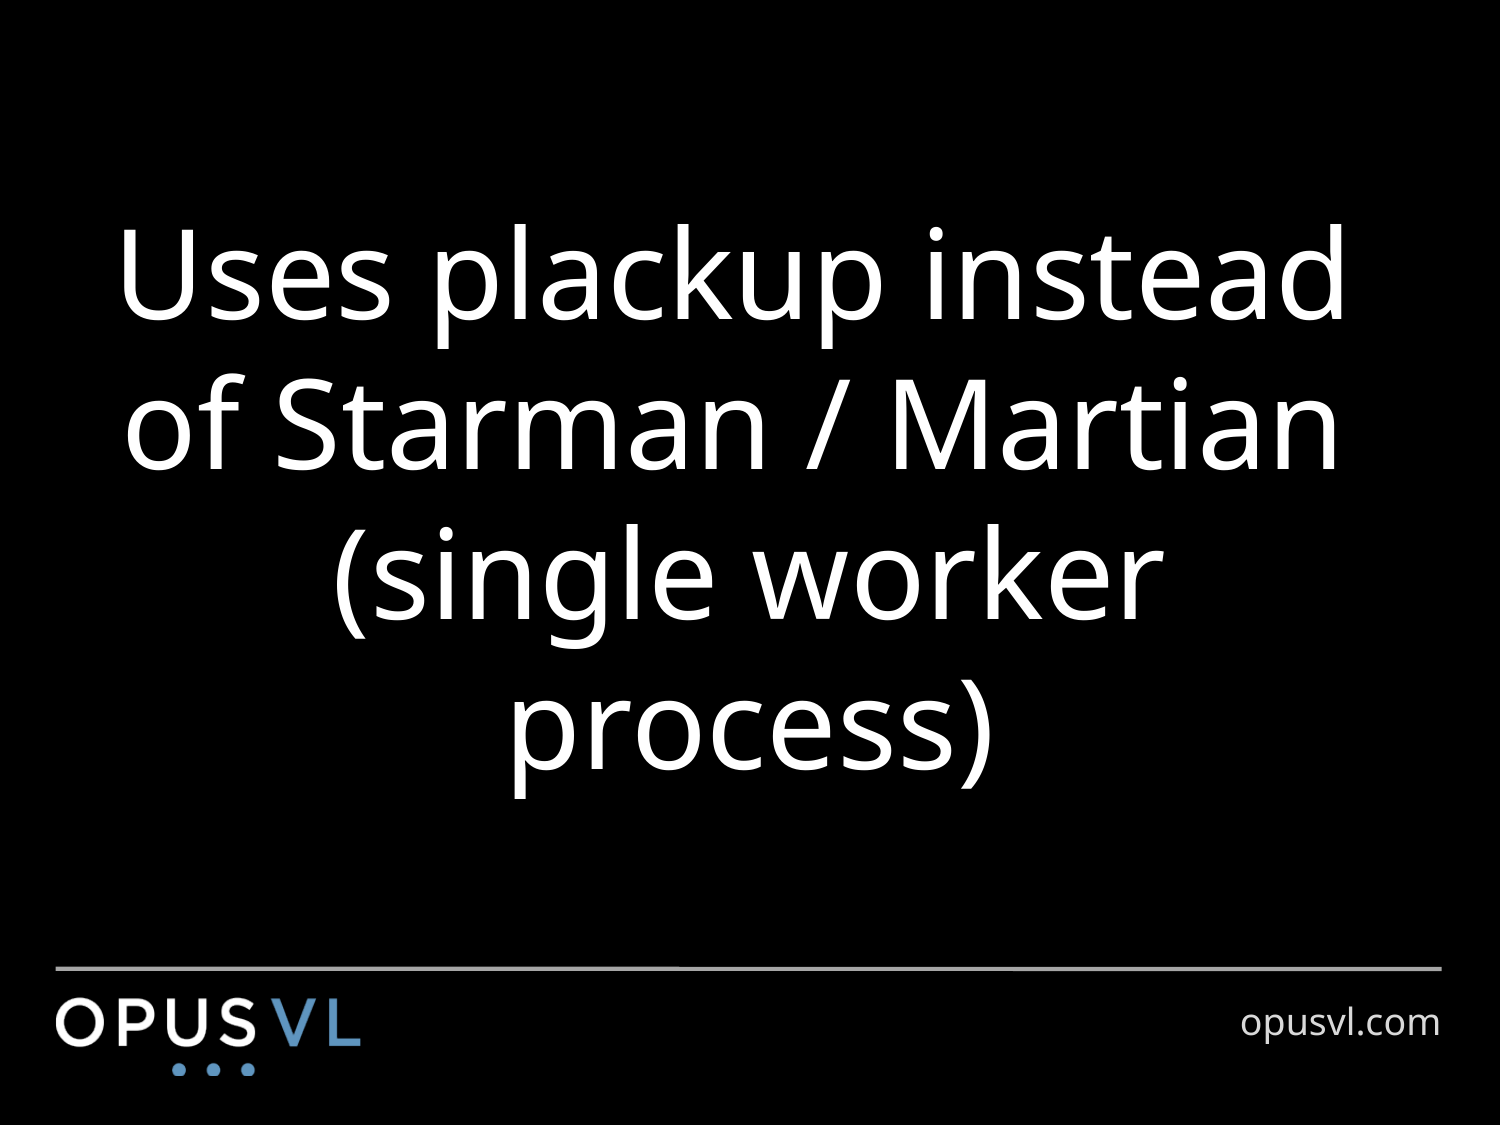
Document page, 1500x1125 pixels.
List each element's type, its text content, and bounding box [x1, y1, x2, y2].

title Uses plackup instead of Starman / Martian (single worker process) [75, 19, 1425, 969]
